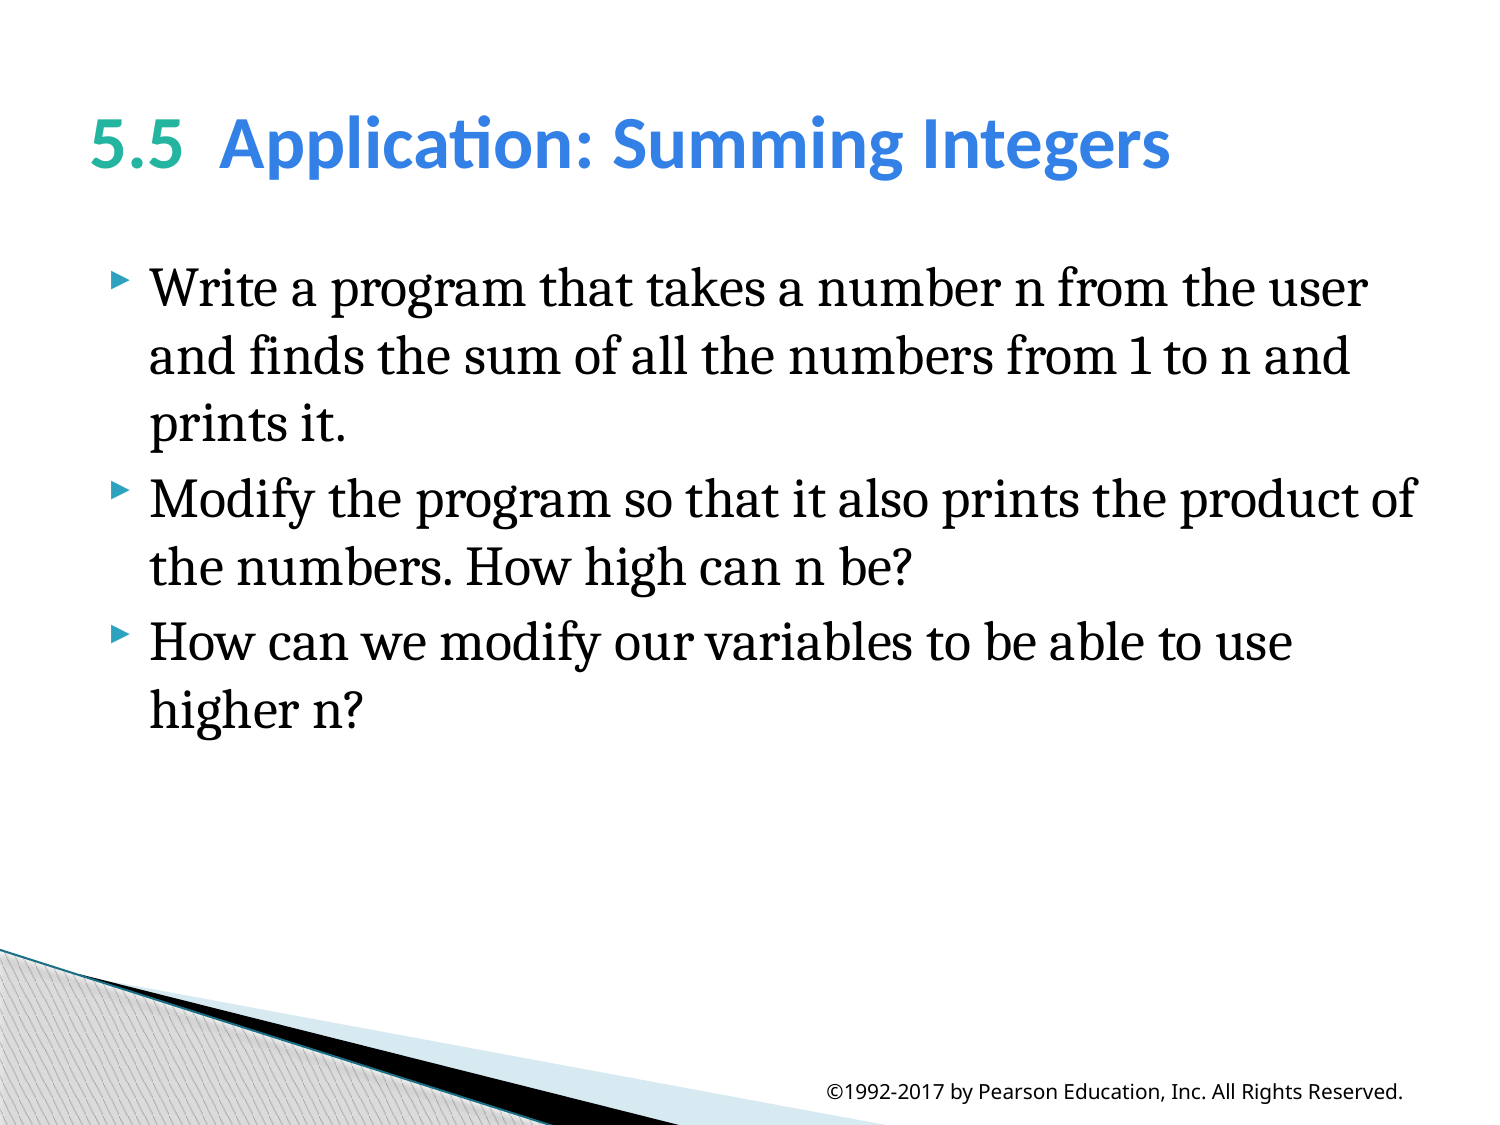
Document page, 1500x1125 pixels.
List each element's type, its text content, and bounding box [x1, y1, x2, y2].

footer ©1992-2017 by Pearson Education, Inc. All Rights Reserved. [650, 1051, 1419, 1112]
title 5.5 Application: Summing Integers [75, 45, 1425, 233]
list Write a program that takes a number n from the user and finds the sum of all the numbers from 1 to n and prints it. Modify the program so that it also prints the product of the numbers. How high can n be? How can we modify our variables to be able to use higher n? [75, 242, 1450, 986]
